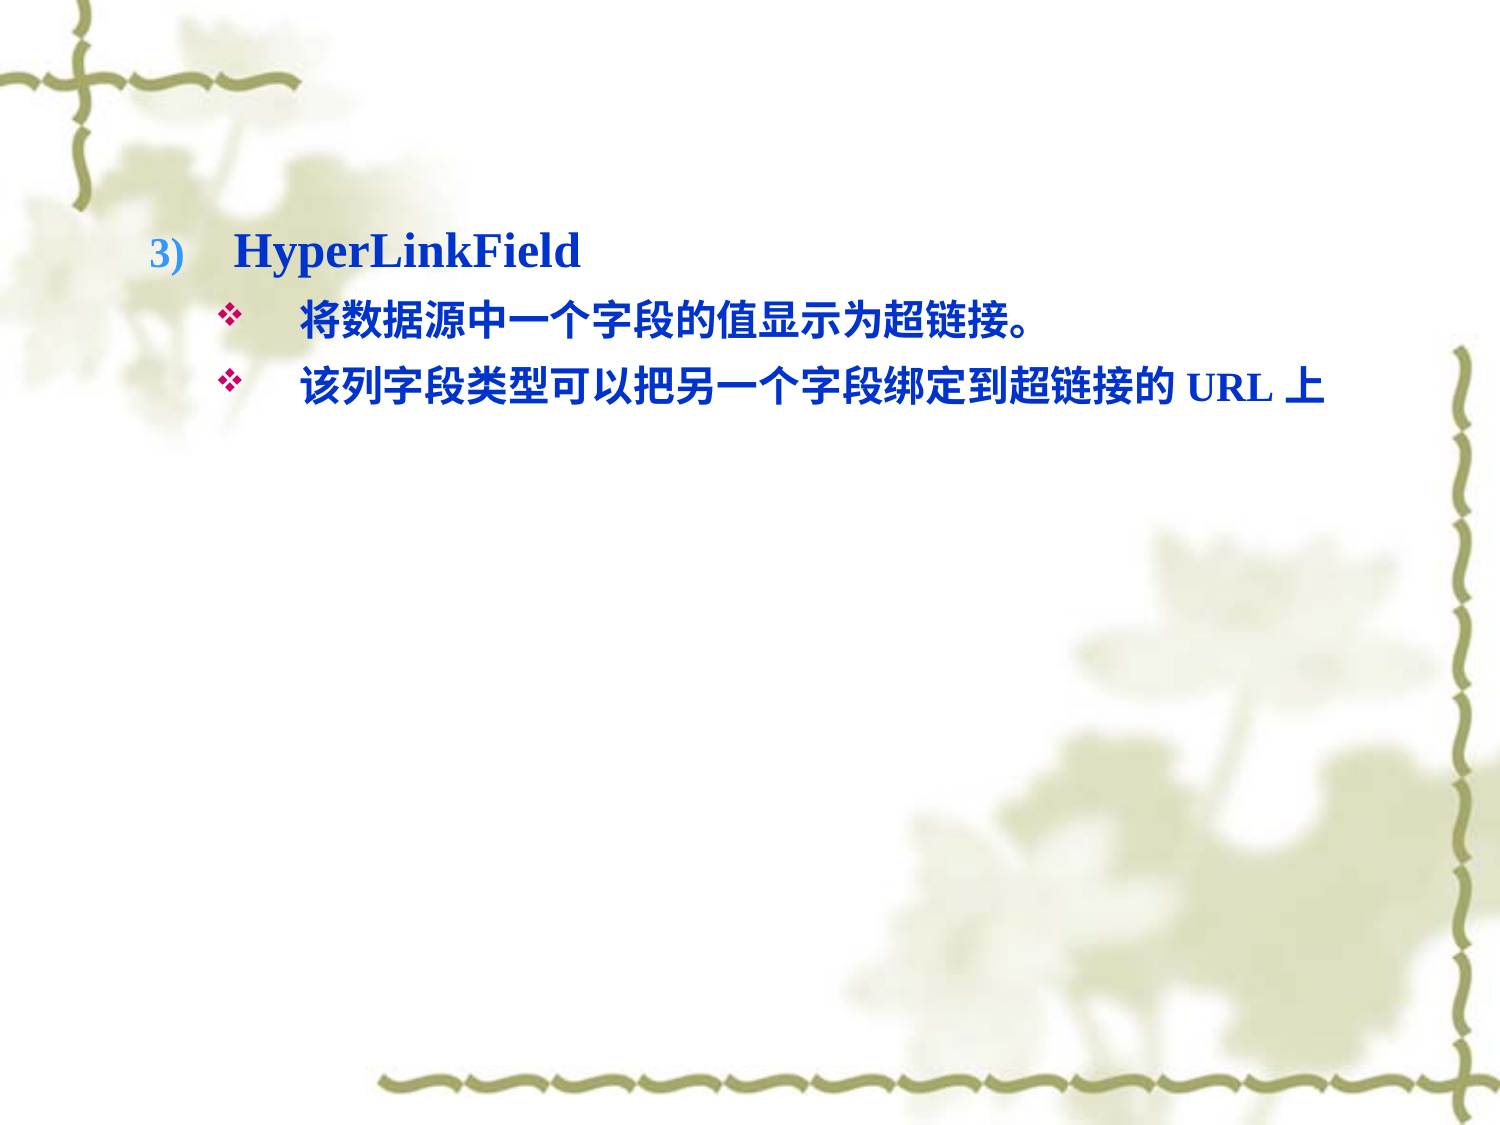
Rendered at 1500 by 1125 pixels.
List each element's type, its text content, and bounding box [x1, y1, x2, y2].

picture [0, 0, 1500, 1125]
list HyperLinkField 将数据源中一个字段的值显示为超链接。 该列字段类型可以把另一个字段绑定到超链接的URL上 [49, 200, 1452, 1024]
